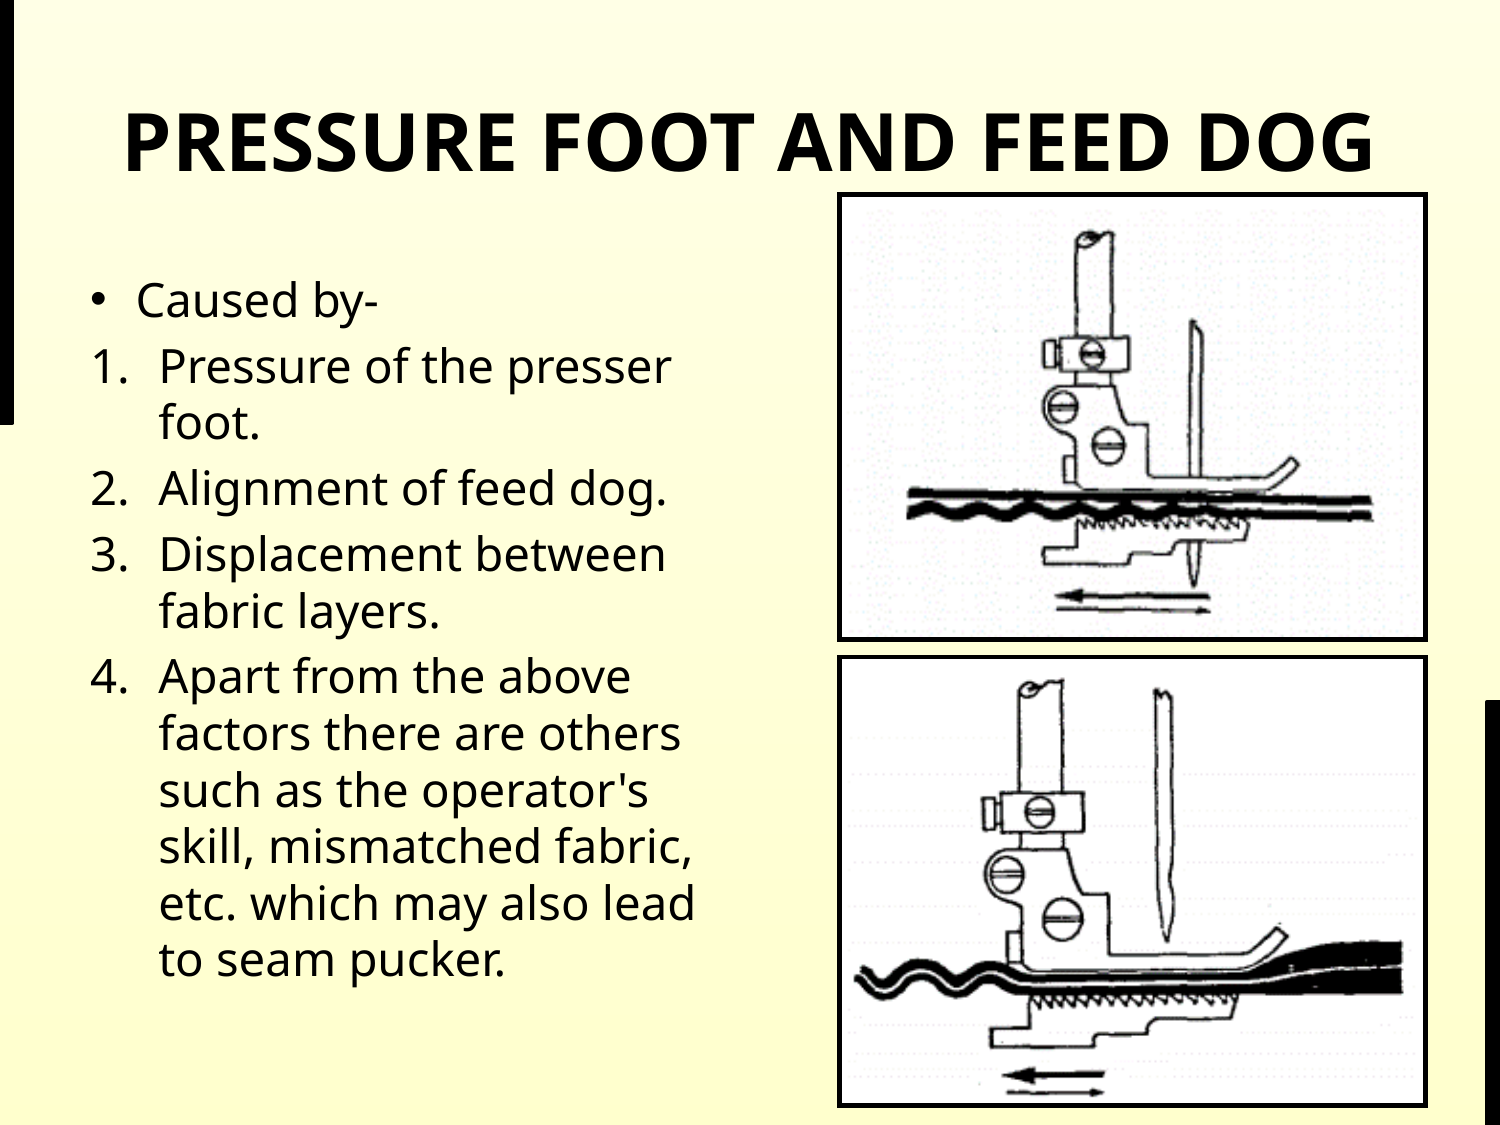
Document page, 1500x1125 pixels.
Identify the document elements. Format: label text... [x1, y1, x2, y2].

title PRESSURE FOOT AND FEED DOG [75, 45, 1425, 233]
list Caused by- Pressure of the presser foot. Alignment of feed dog. Displacement between fabric layers. Apart from the above factors there are others such as the operator's skill, mismatched fabric, etc. which may also lead to seam pucker. [75, 262, 738, 1005]
text_box [0, 0, 1500, 1125]
text_box [0, 0, 14, 425]
text_box [1485, 700, 1500, 1125]
picture [841, 659, 1424, 1104]
picture [841, 196, 1424, 638]
